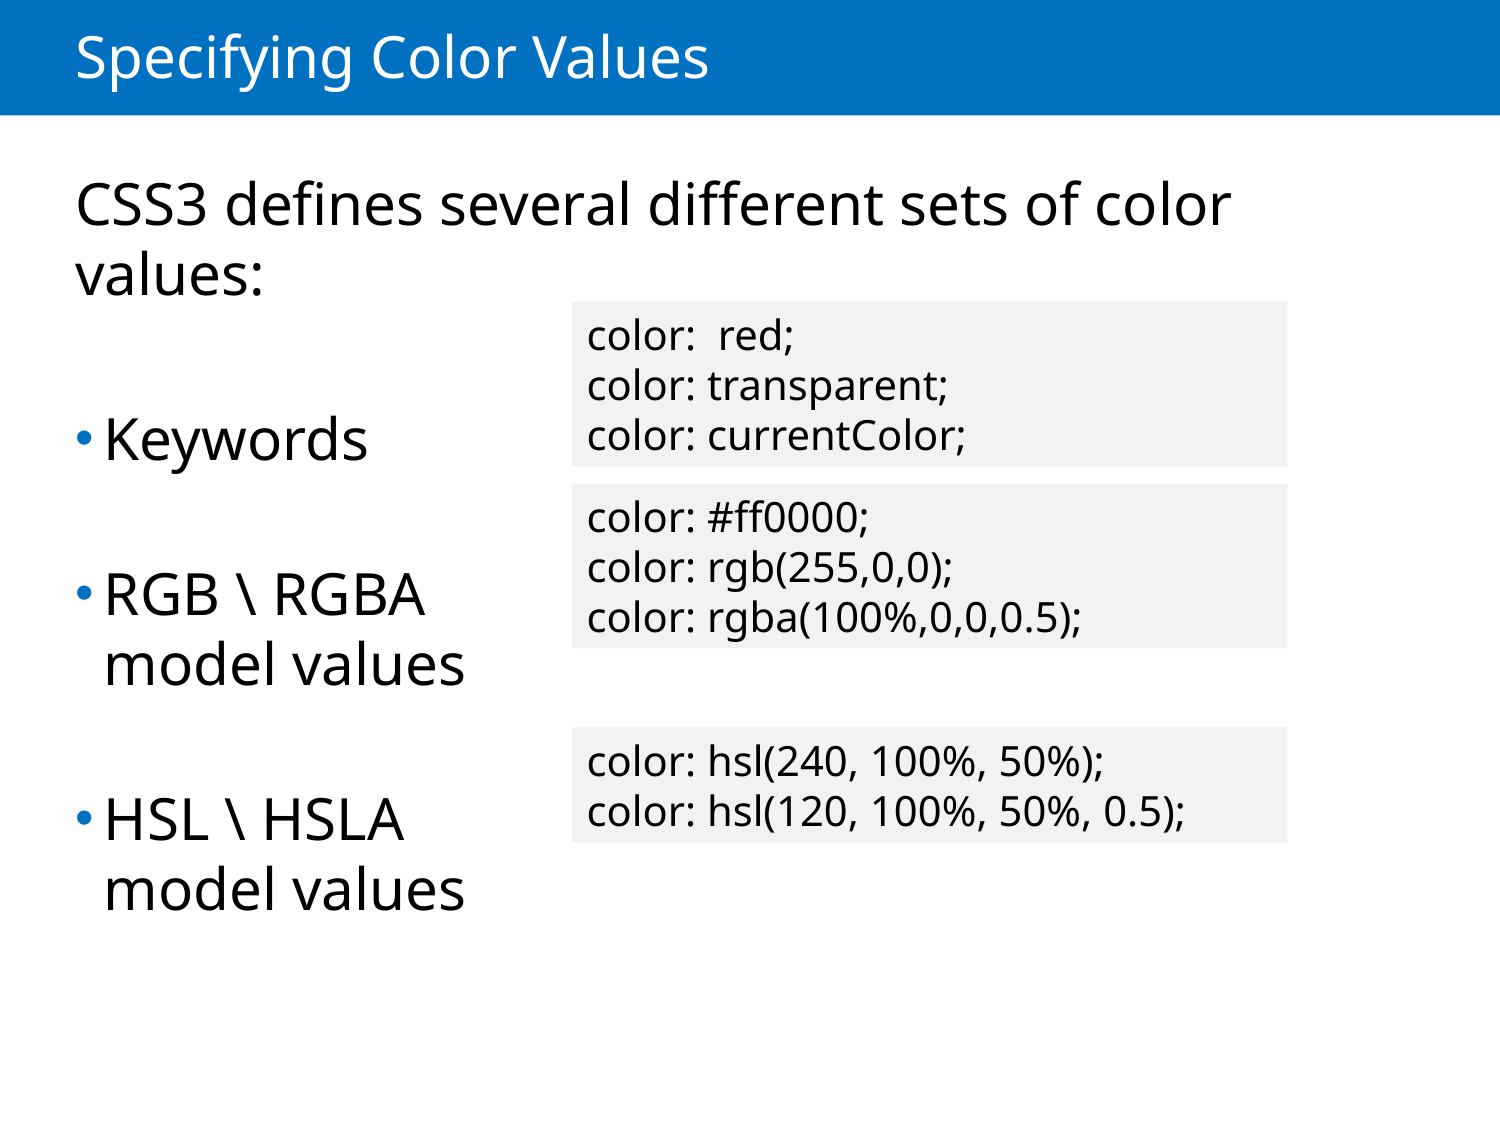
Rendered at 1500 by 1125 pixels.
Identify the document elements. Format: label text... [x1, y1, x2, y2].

title Specifying Color Values [75, 0, 1351, 122]
text_box color: hsl(240, 100%, 50%); color: hsl(120, 100%, 50%, 0.5); [571, 727, 1288, 843]
text_box CSS3 defines several different sets of color values: Keywords RGB \ RGBA model values HSL \ HSLA model values [75, 167, 1408, 1012]
text_box color: #ff0000; color: rgb(255,0,0); color: rgba(100%,0,0,0.5); [571, 483, 1288, 649]
text_box color: red; color: transparent; color: currentColor; [571, 301, 1288, 467]
